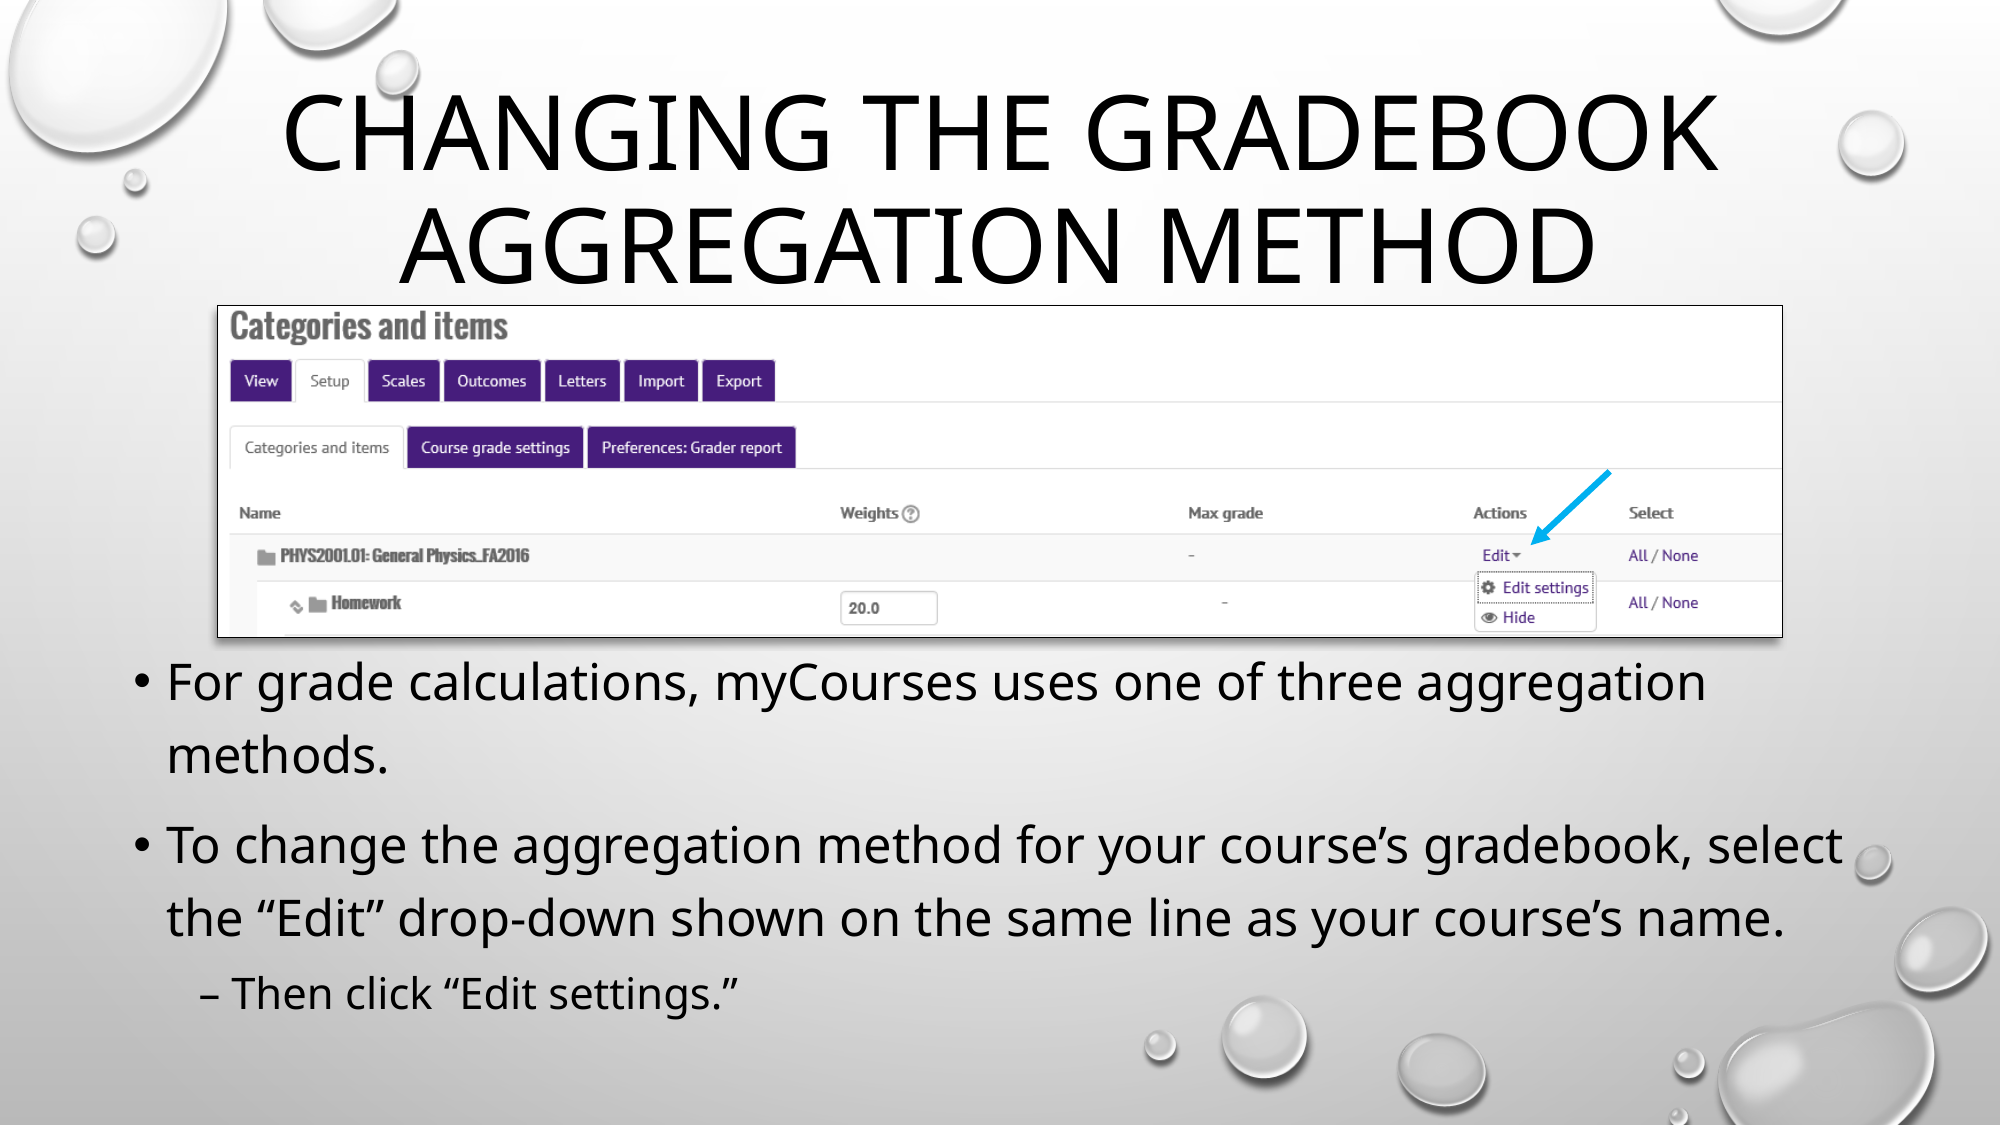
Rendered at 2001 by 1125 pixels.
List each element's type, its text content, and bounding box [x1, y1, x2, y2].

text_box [1530, 471, 1610, 546]
picture [0, 0, 2000, 1125]
list For grade calculations, myCourses uses one of three aggregation methods. To change the aggregation method for your course’s gradebook, select the “Edit” drop-down shown on the same line as your course’s name. Then click “Edit settings.” [118, 630, 1882, 1090]
title Changing the Gradebook Aggregation Method [149, 62, 1851, 325]
